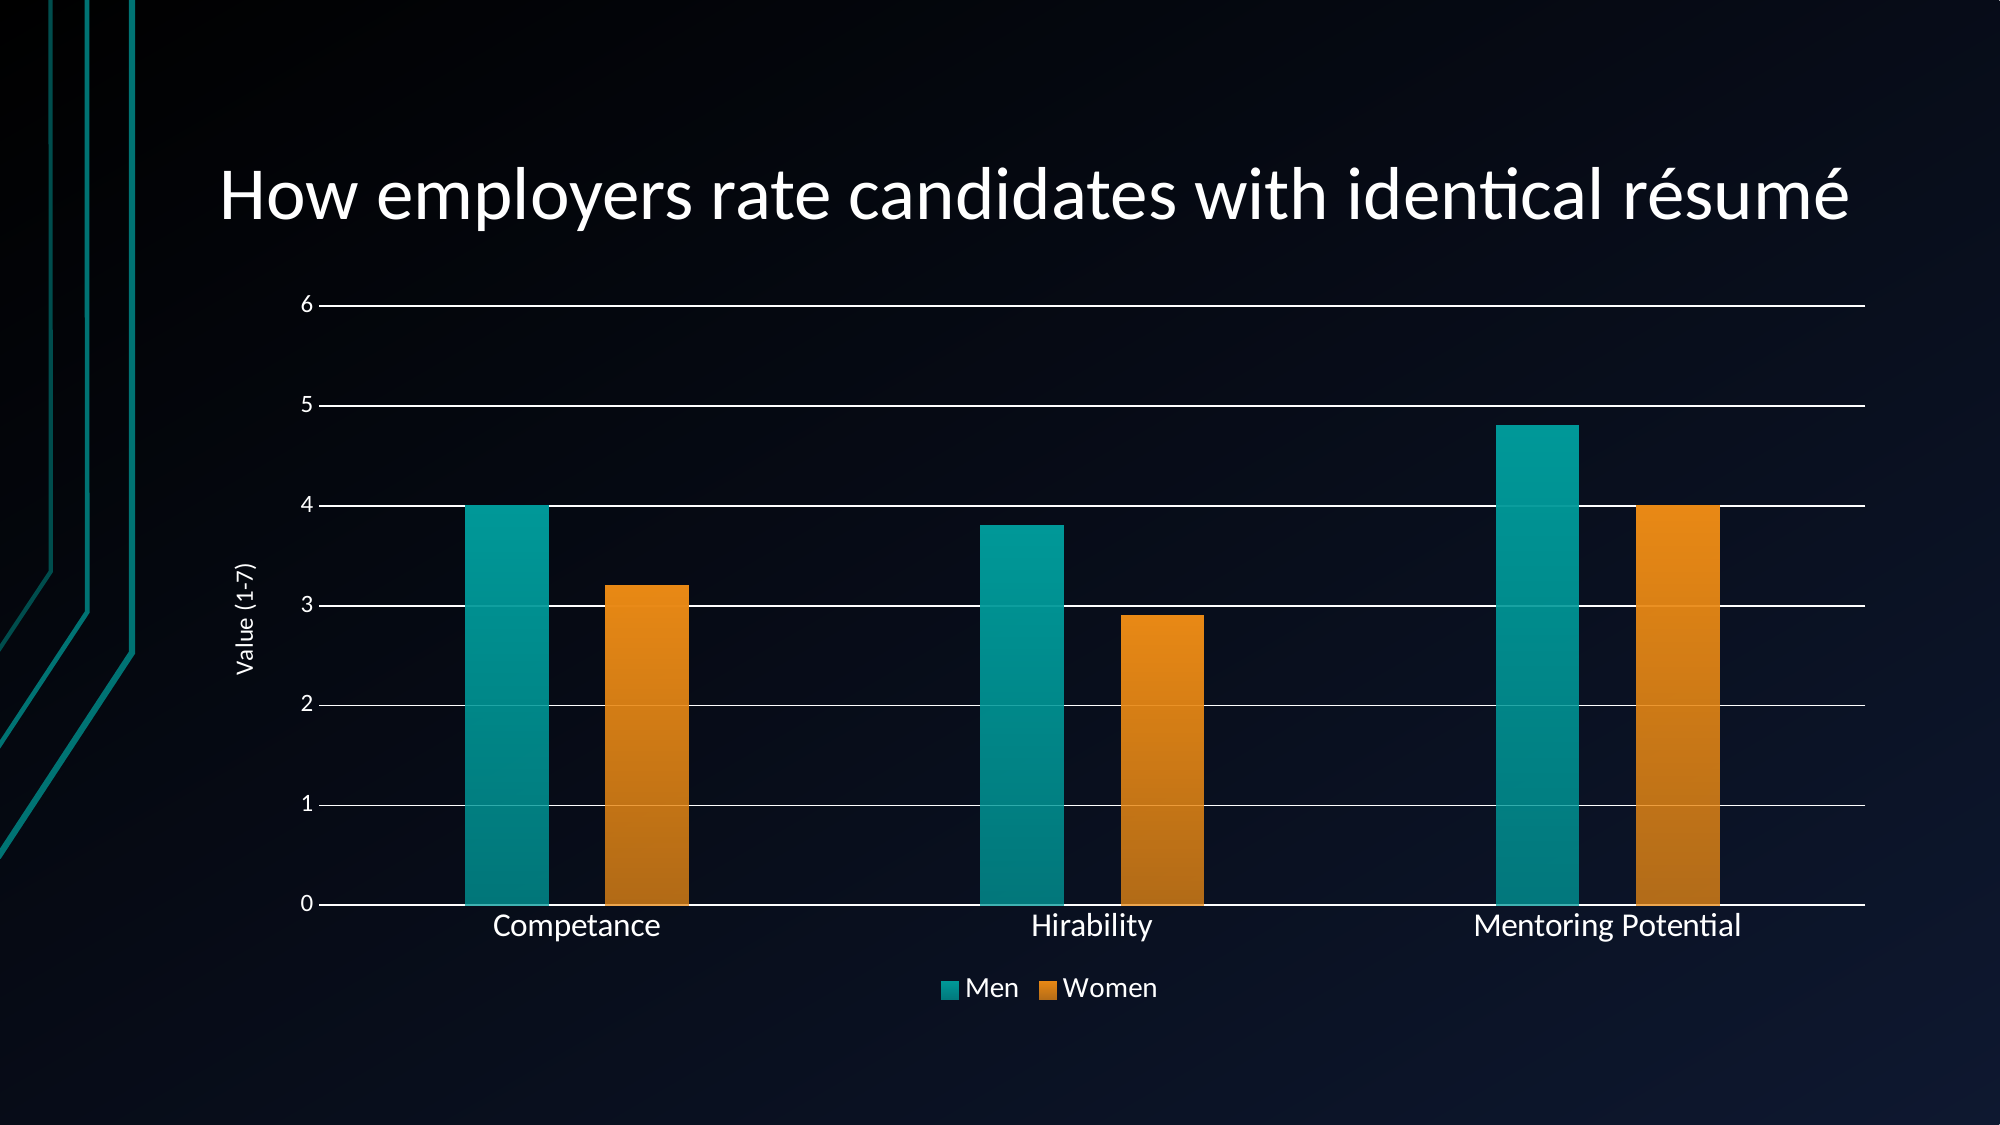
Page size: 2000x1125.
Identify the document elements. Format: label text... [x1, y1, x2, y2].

chart [199, 278, 1900, 1012]
title How employers rate candidates with identical résumé [199, 45, 1900, 246]
